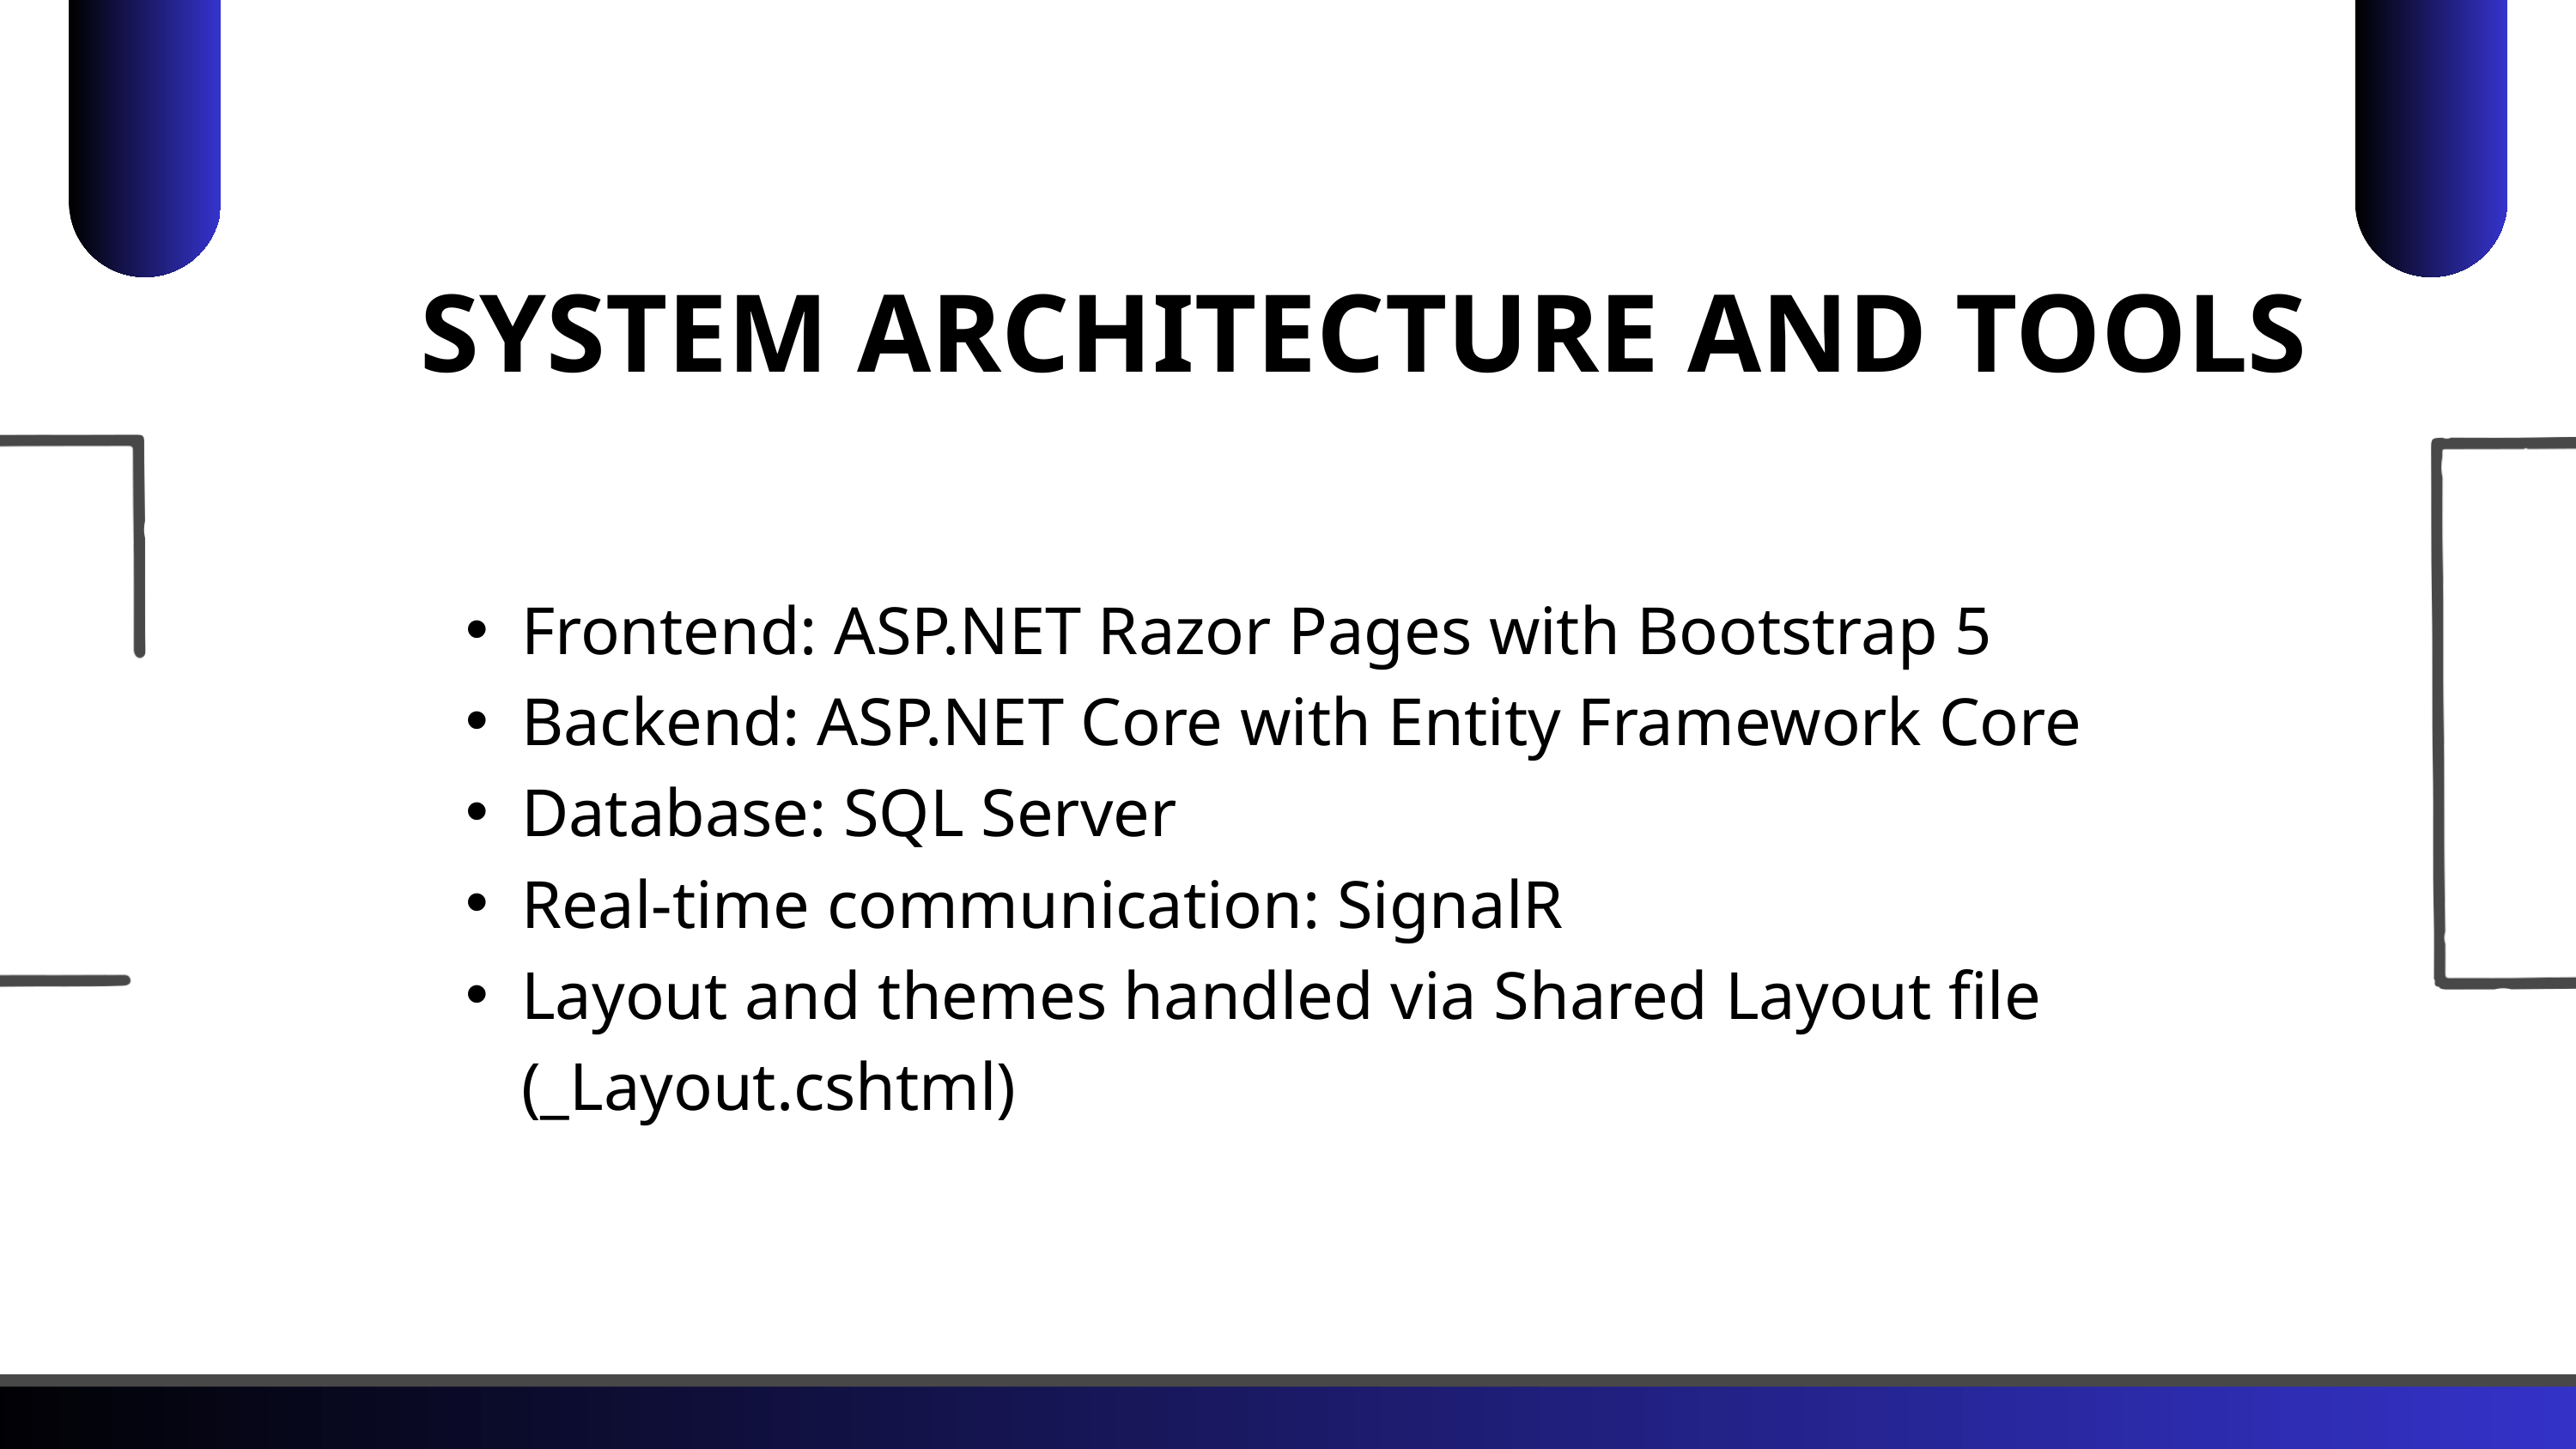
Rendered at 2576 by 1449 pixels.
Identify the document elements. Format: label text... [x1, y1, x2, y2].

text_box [68, 0, 222, 277]
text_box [0, 1379, 2576, 1449]
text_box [2354, 0, 2508, 277]
text_box Frontend: ASP.NET Razor Pages with Bootstrap 5 Backend: ASP.NET Core with Entity Framework Core Database: SQL Server Real-time communication: SignalR Layout and themes handled via Shared Layout file (_Layout.cshtml) [410, 576, 2166, 1306]
text_box SYSTEM ARCHITECTURE AND TOOLS [221, 243, 2507, 599]
text_box [0, 434, 146, 990]
text_box [2431, 434, 2576, 990]
